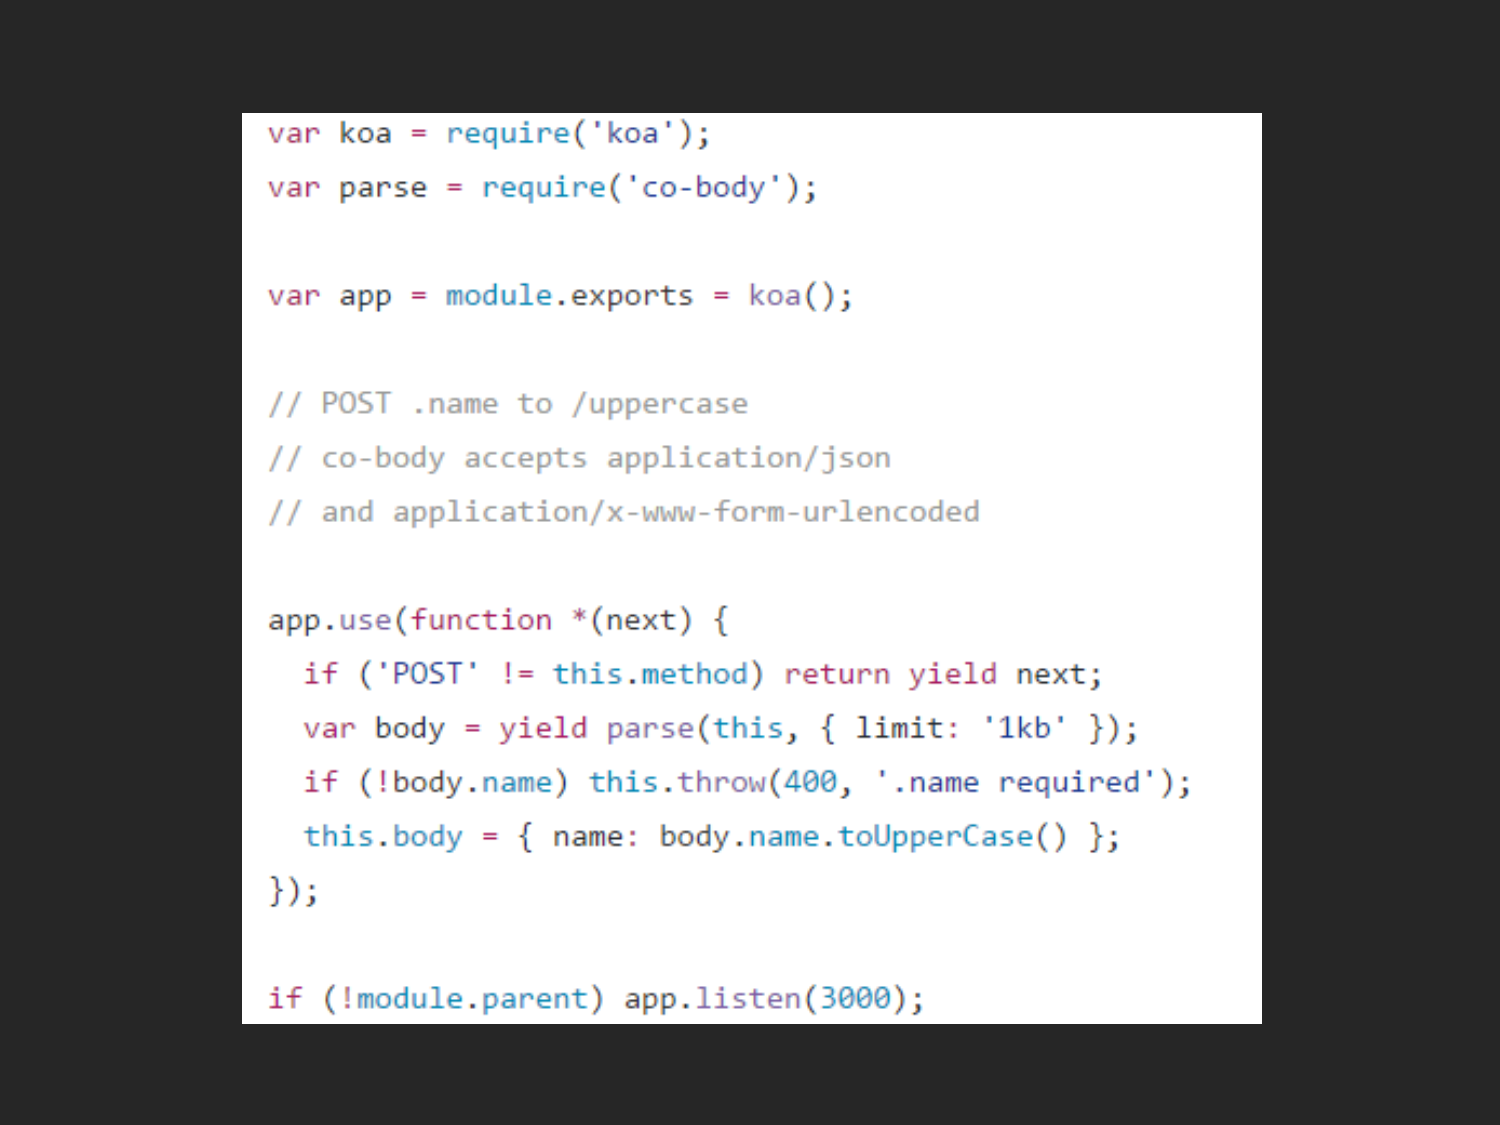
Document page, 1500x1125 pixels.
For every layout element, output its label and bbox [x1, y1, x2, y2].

list [241, 113, 1262, 1024]
